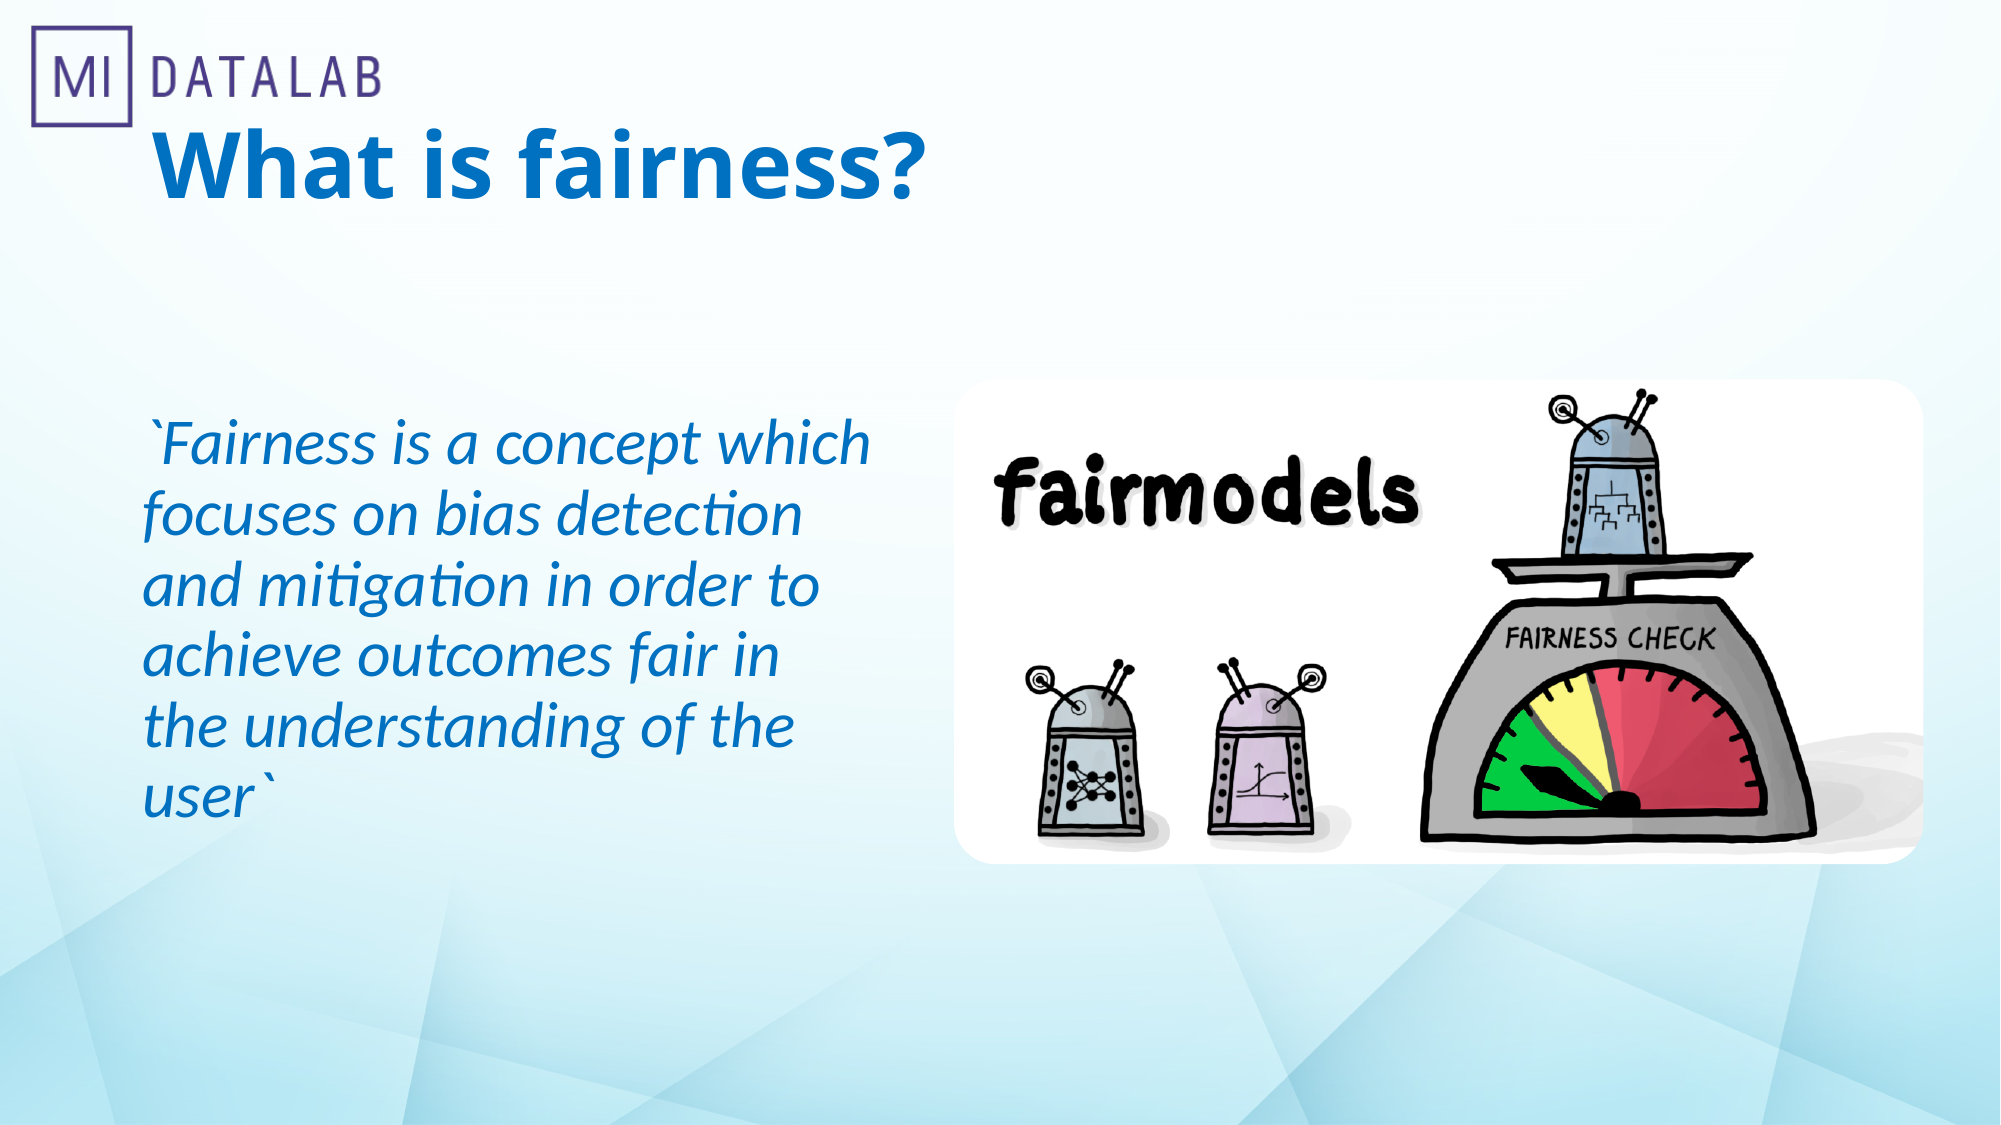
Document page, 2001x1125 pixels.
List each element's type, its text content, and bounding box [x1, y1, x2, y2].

title What is fairness? [137, 59, 1863, 278]
list `Fairness is a concept which focuses on bias detection and mitigation in order to achieve outcomes fair in the understanding of the user` [127, 401, 890, 843]
picture [0, 0, 2001, 1125]
